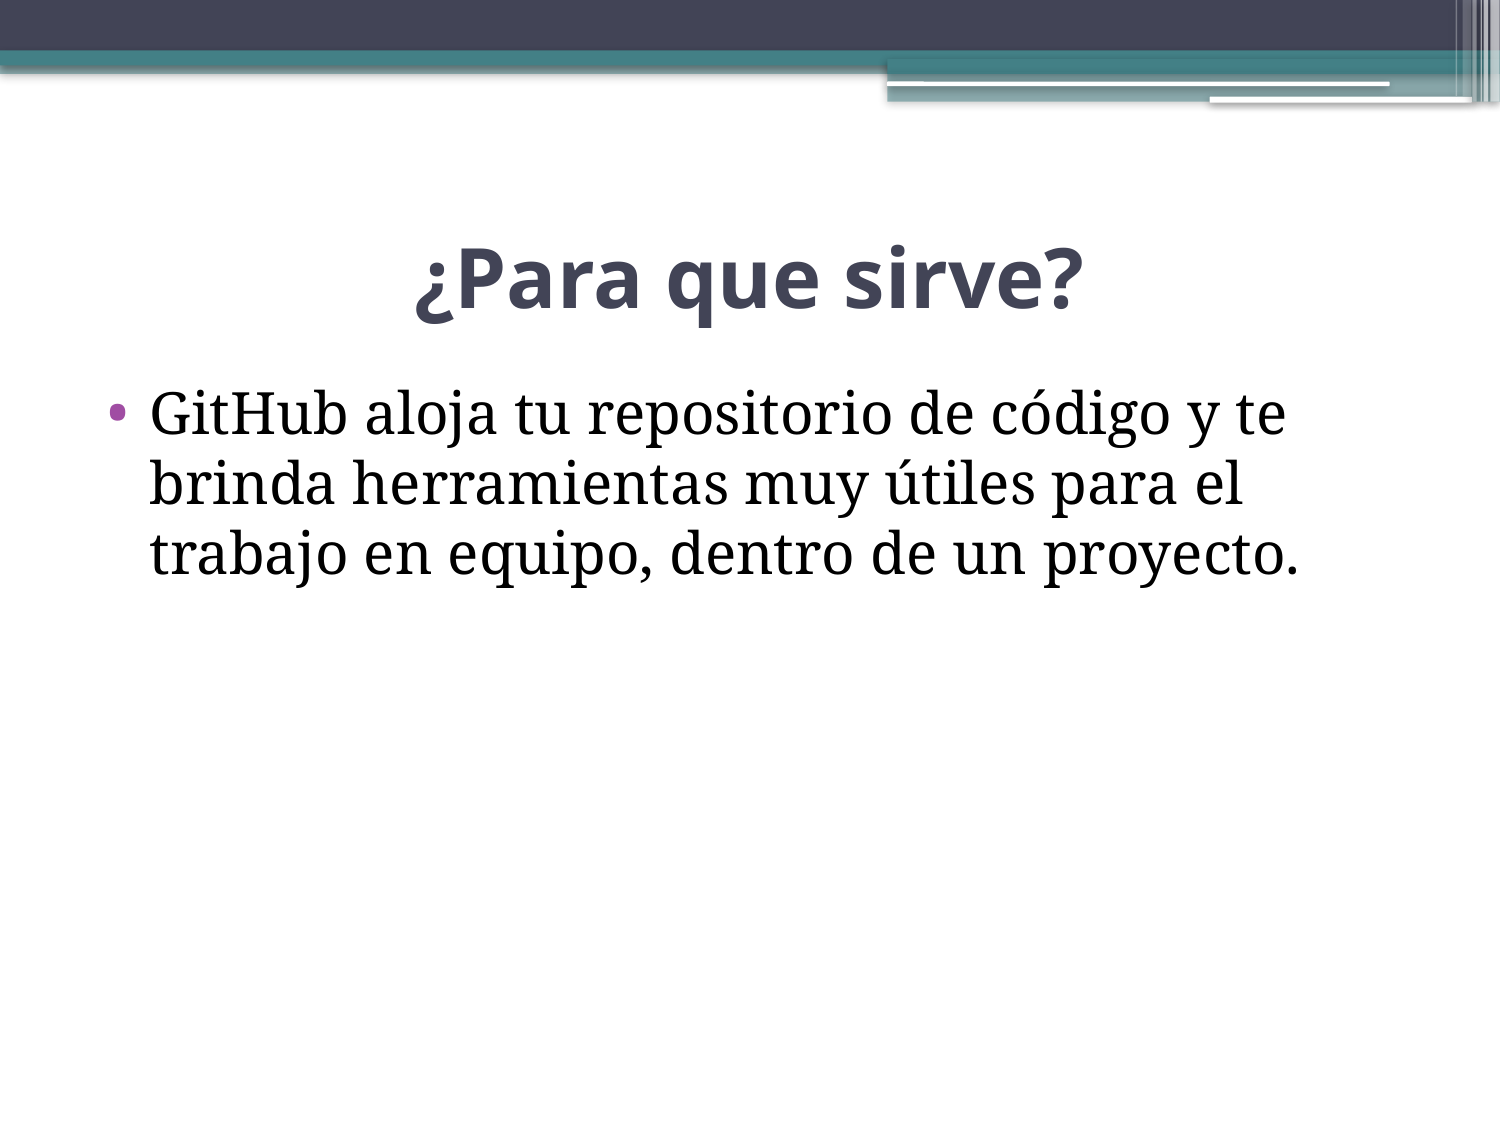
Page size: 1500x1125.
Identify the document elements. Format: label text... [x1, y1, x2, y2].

title ¿Para que sirve? [75, 187, 1425, 363]
list GitHub aloja tu repositorio de código y te brinda herramientas muy útiles para el trabajo en equipo, dentro de un proyecto. [75, 368, 1425, 1079]
